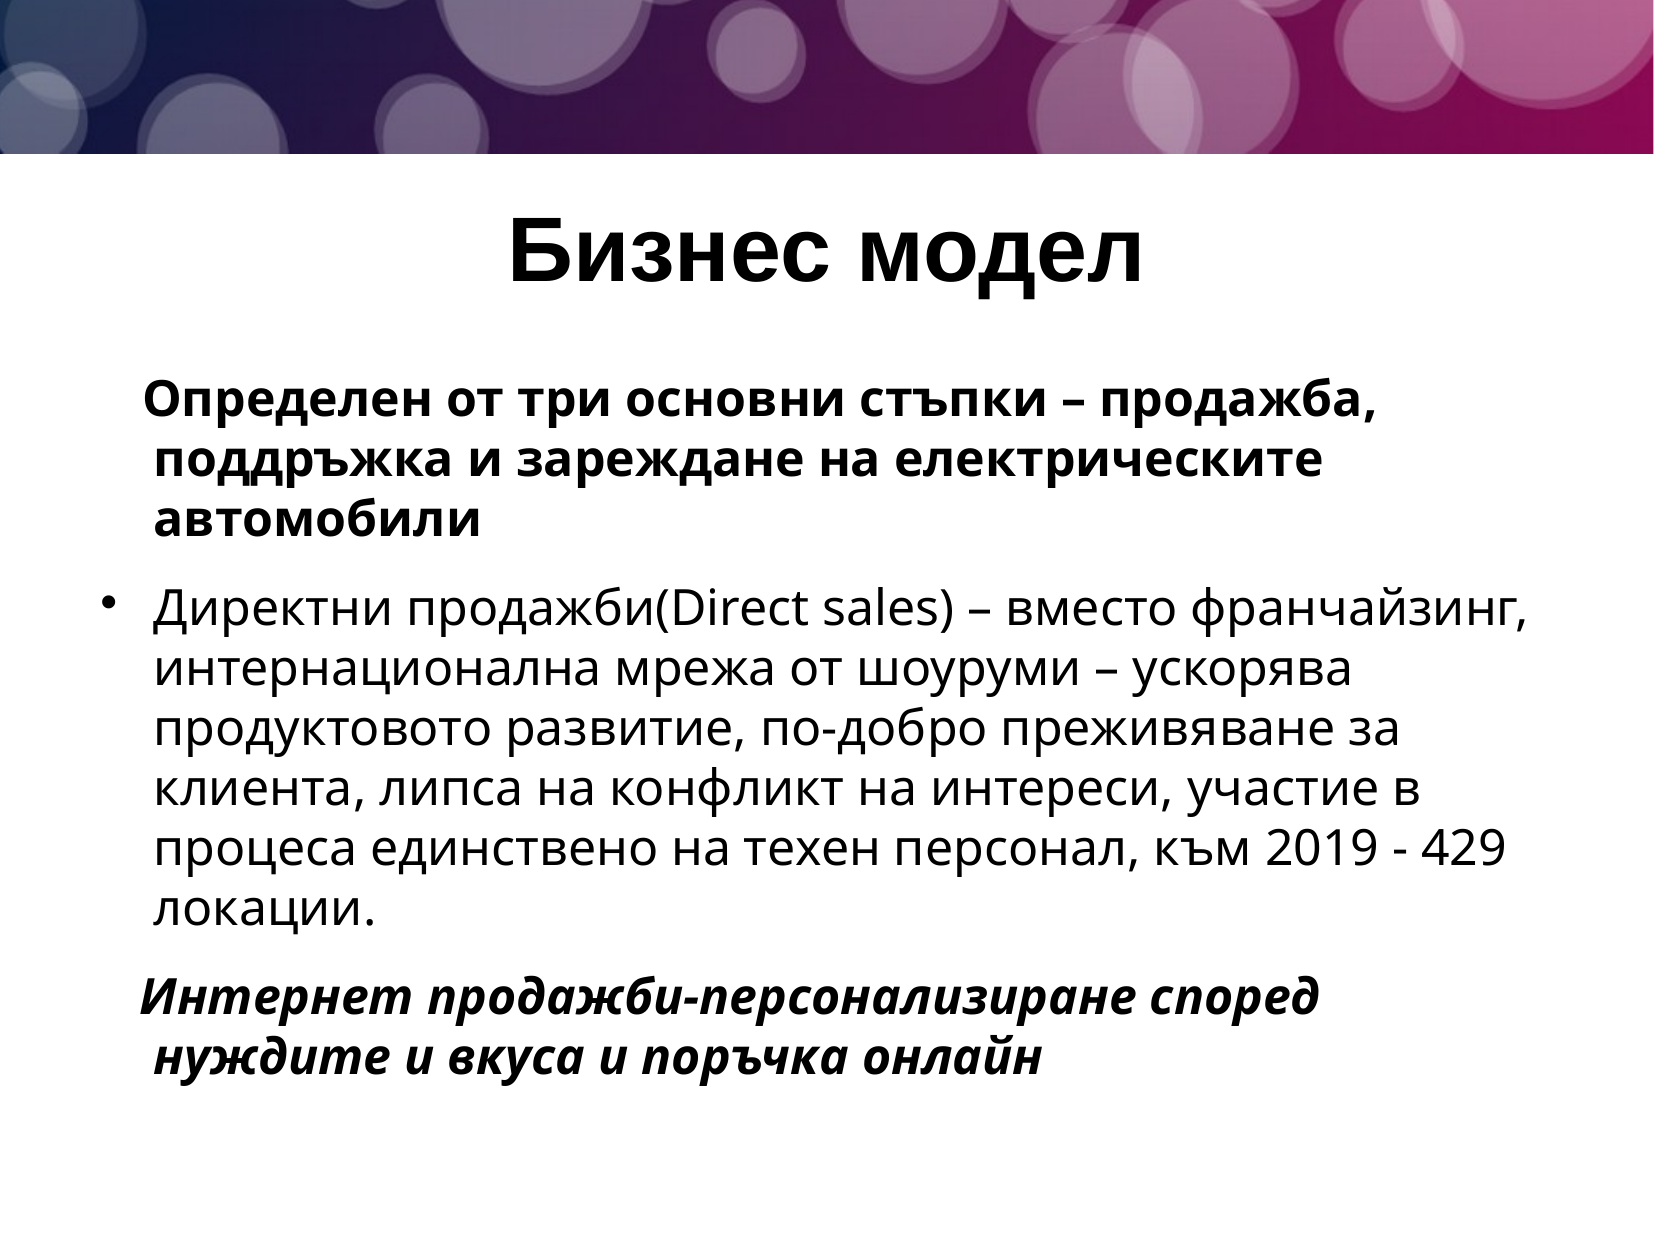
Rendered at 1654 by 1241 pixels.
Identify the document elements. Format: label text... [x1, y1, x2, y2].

text_box Бизнес модел [82, 159, 1571, 331]
picture [0, 0, 1654, 154]
text_box Определен от три основни стъпки – продажба, поддръжка и зареждане на електрическите автомобили Директни продажби(Direct sales) – вместо франчайзинг, интернационална мрежа от шоуруми – ускорява продуктовото развитие, по-добро преживяване за клиента, липса на конфликт на интереси, участие в процеса единствено на техен персонал, към 2019 - 429 локации. Интернет продажби-персонализиране според нуждите и вкуса и поръчка онлайн [82, 366, 1571, 1087]
